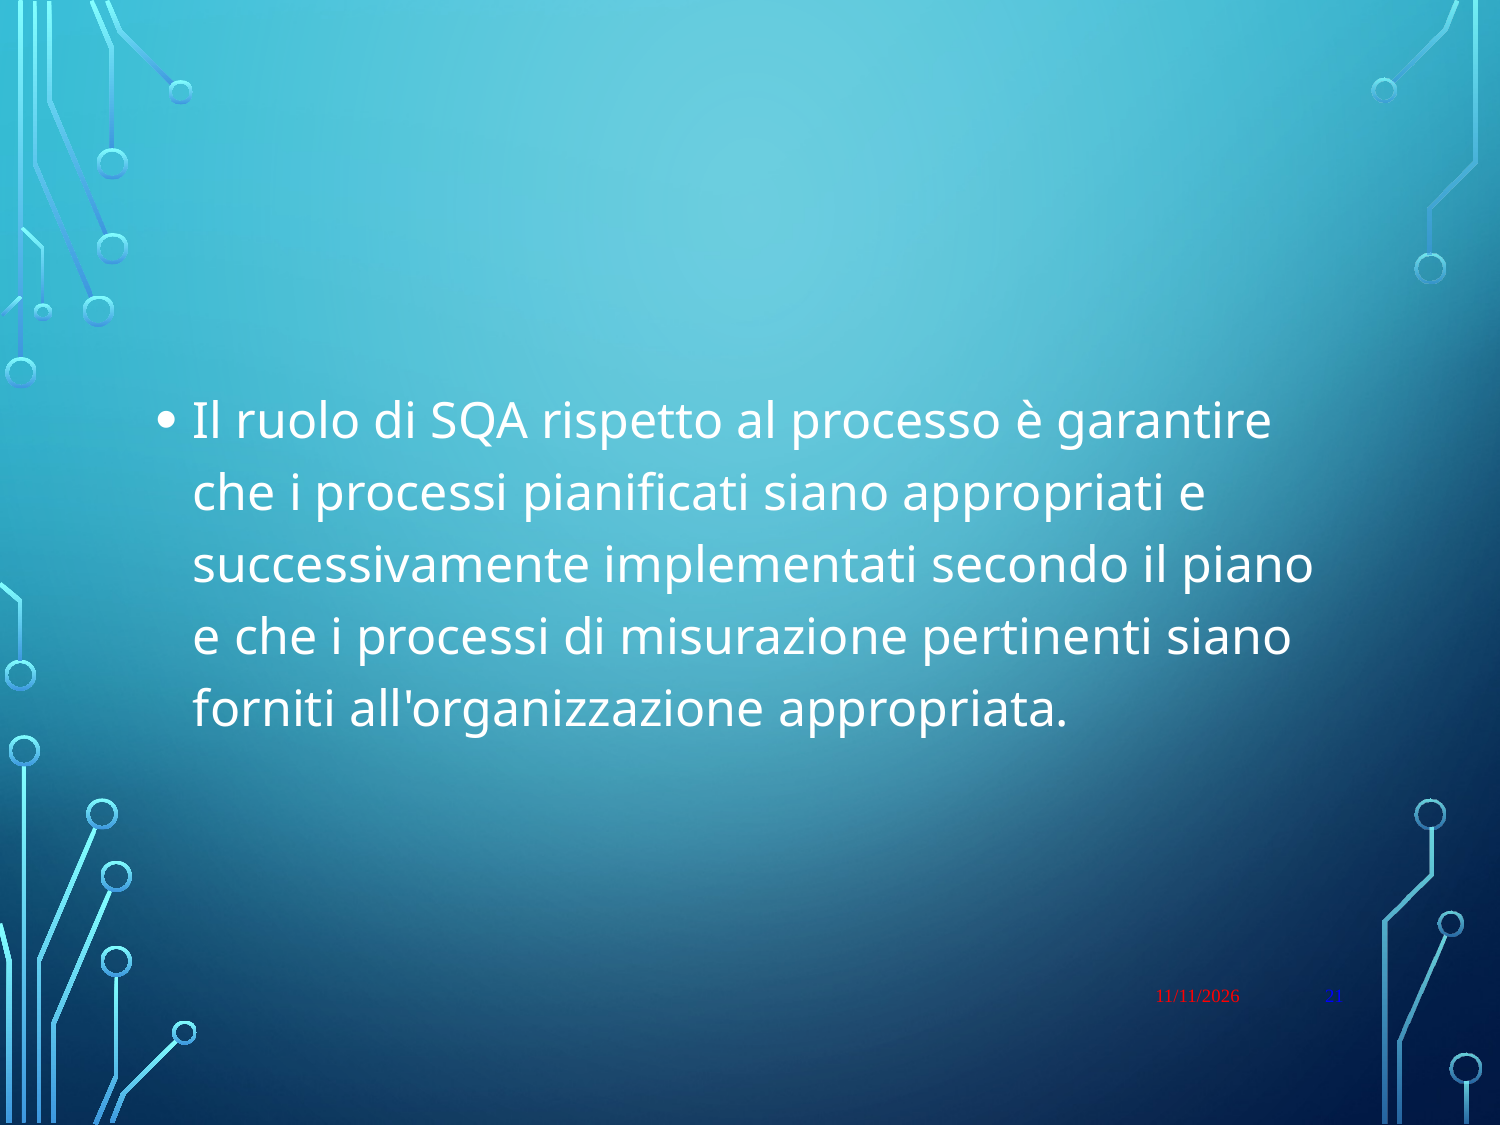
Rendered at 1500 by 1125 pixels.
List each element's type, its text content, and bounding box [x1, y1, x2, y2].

list Il ruolo di SQA rispetto al processo è garantire che i processi pianificati siano appropriati e successivamente implementati secondo il piano e che i processi di misurazione pertinenti siano forniti all'organizzazione appropriata. [140, 369, 1360, 950]
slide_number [917, 965, 1255, 1025]
slide_number 21 [1264, 965, 1360, 1025]
